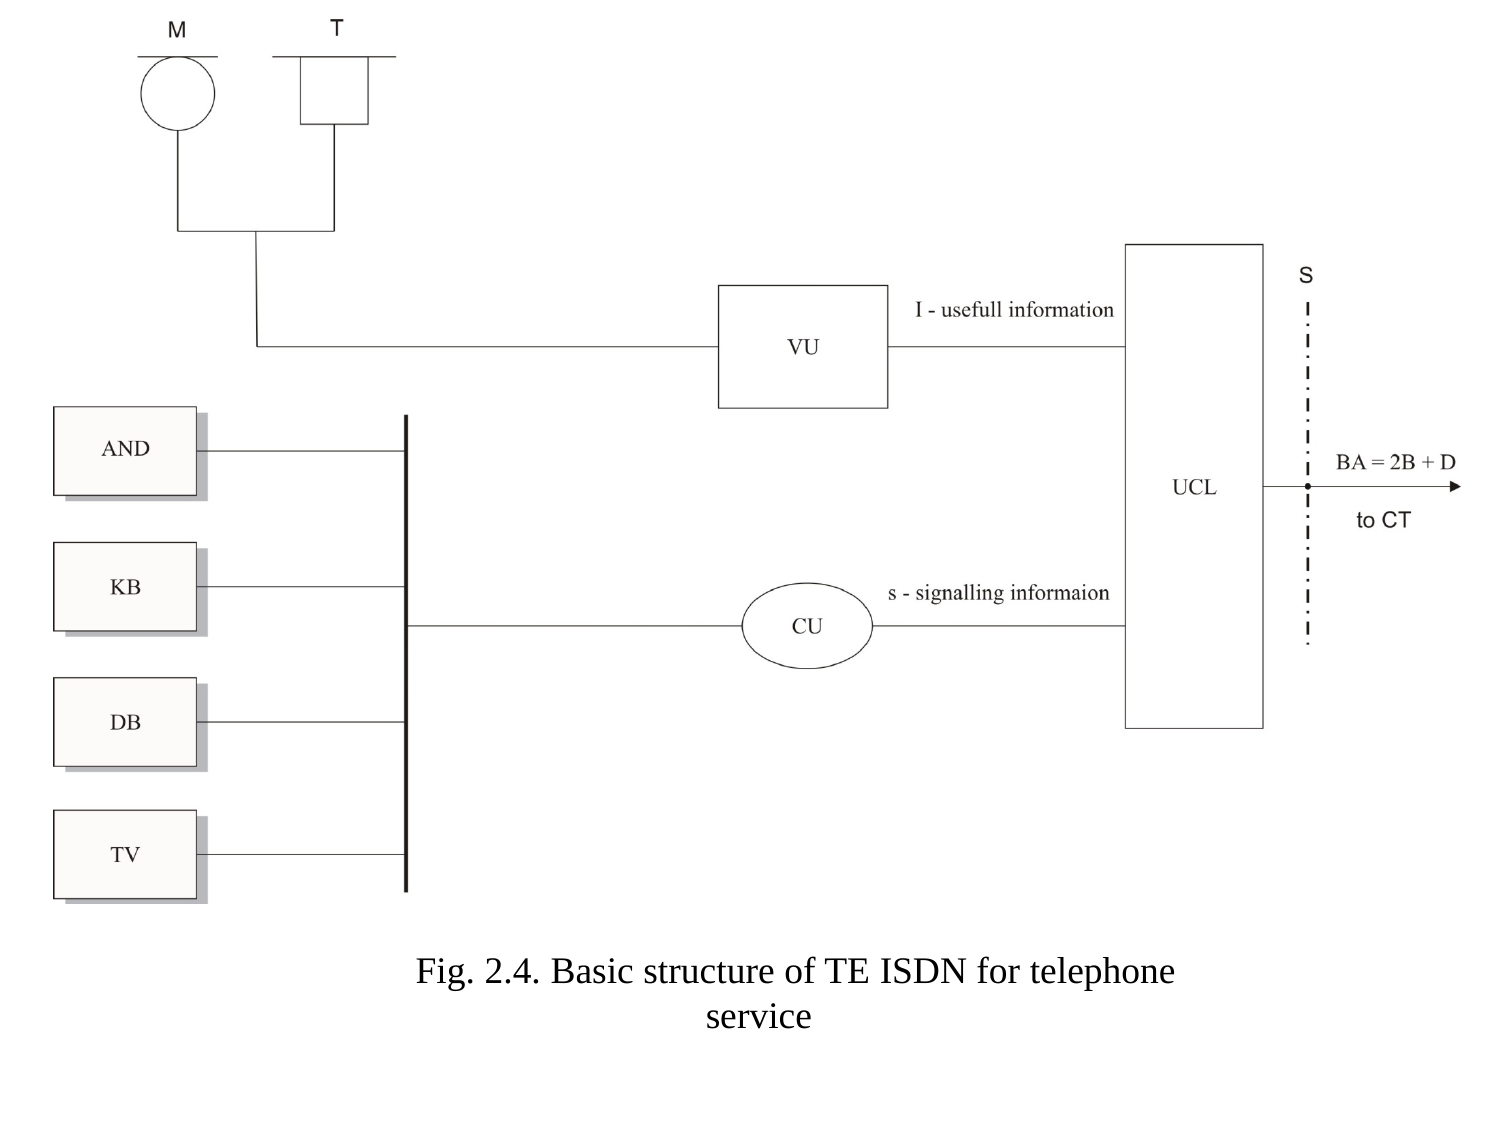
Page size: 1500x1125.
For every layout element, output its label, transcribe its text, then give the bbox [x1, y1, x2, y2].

text_box Fig. 2.4. Basic structure of TE ISDN for telephone service [305, 961, 1213, 1022]
picture [52, 19, 1461, 904]
